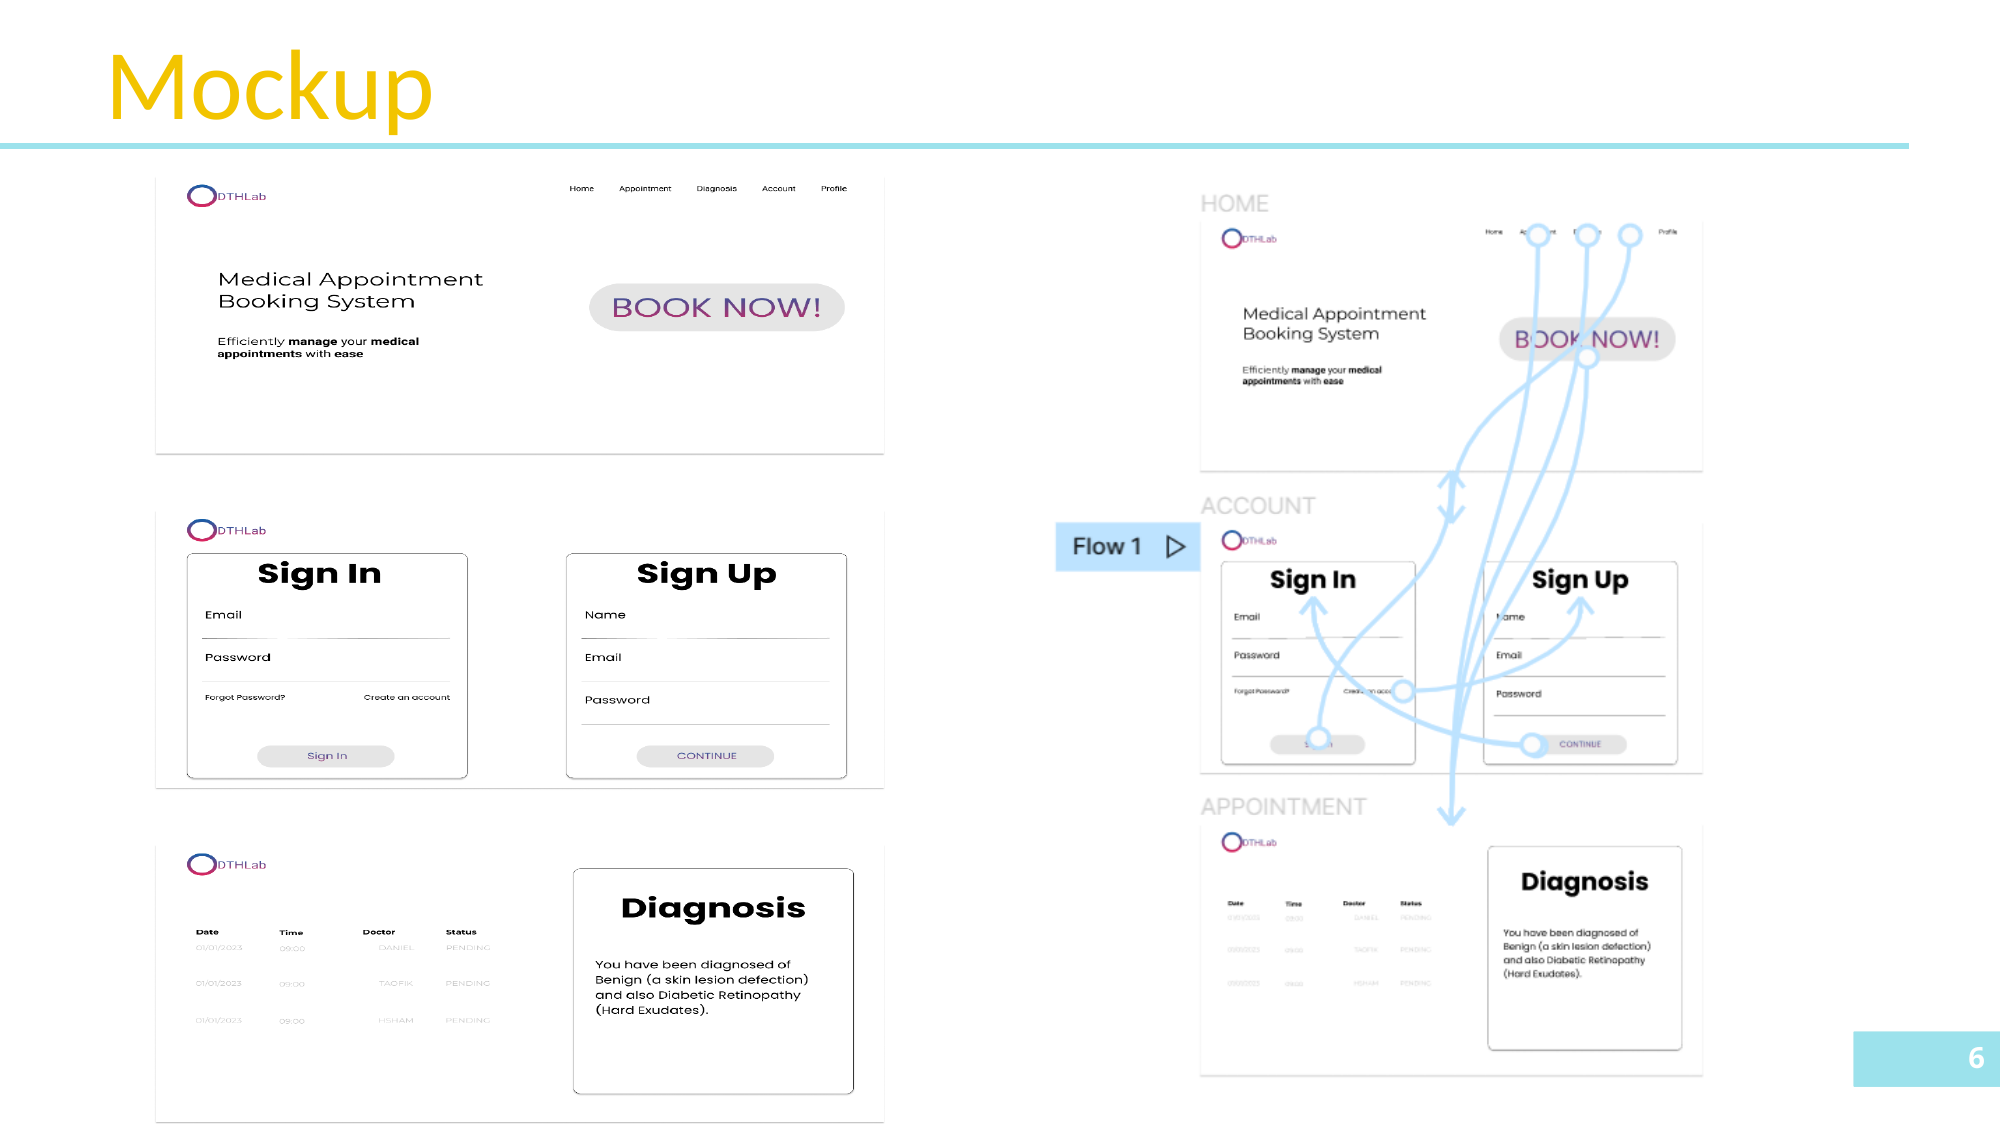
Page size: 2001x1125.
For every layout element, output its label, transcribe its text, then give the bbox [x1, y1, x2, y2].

picture [999, 178, 1846, 1098]
title Mockup [90, 27, 1910, 147]
picture [154, 176, 885, 1124]
